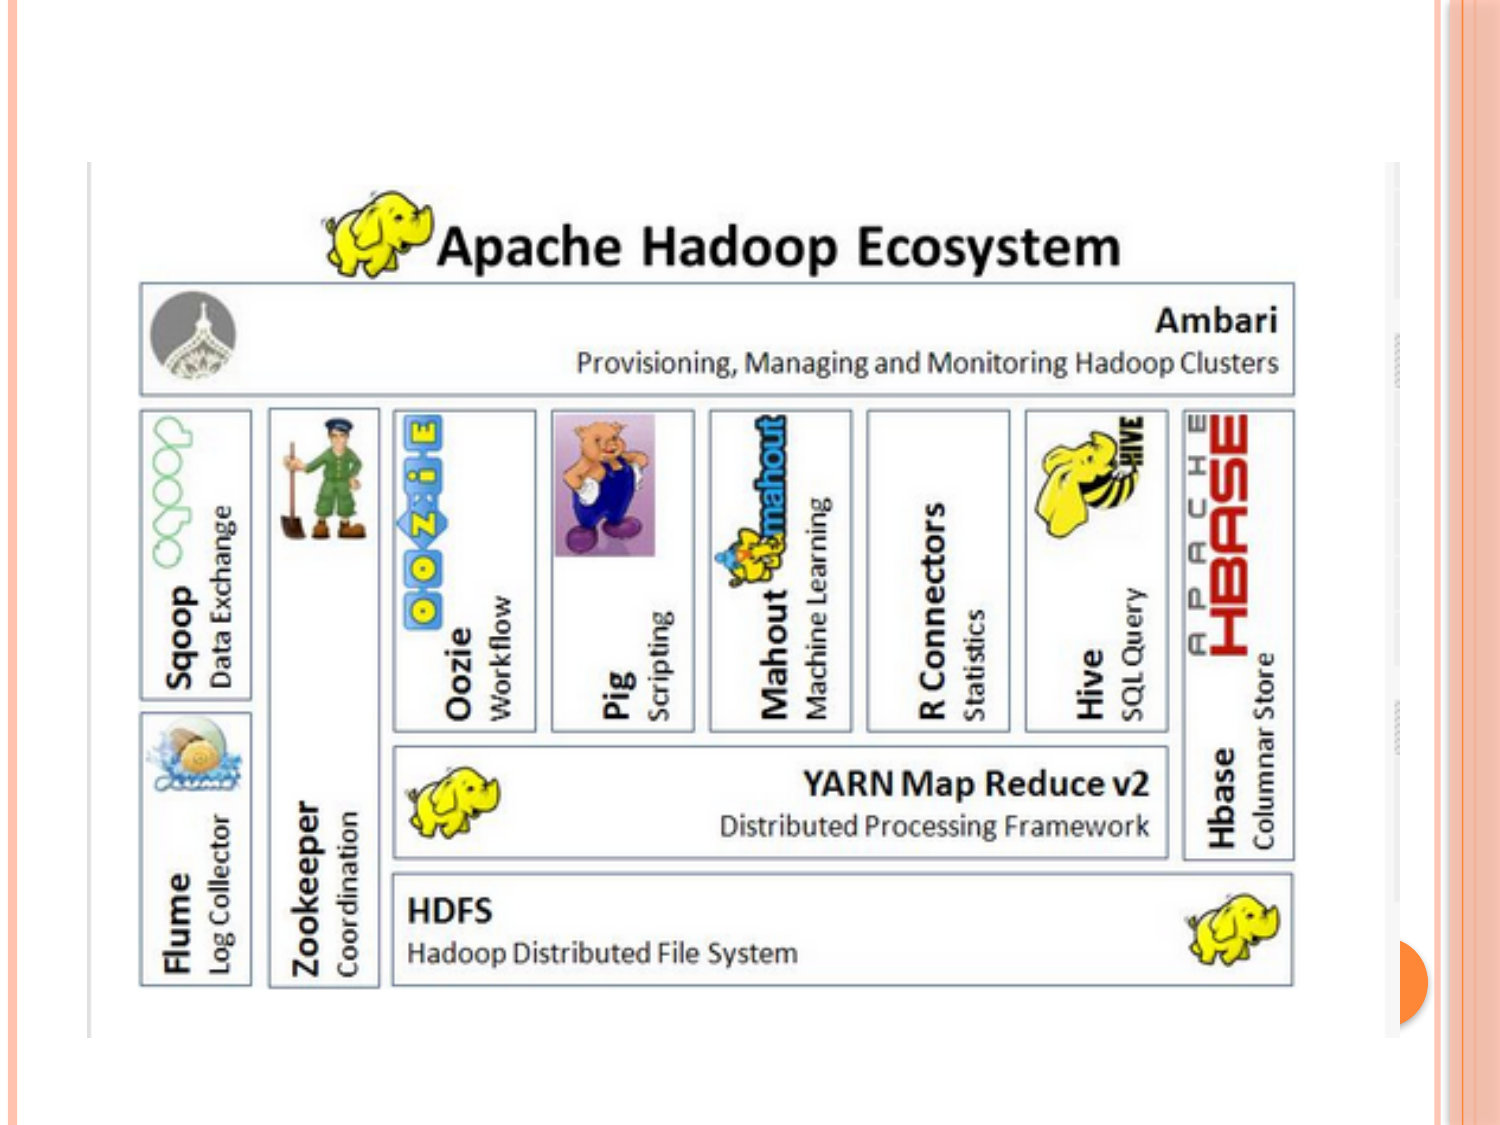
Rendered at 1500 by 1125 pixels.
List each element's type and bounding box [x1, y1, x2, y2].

list [86, 161, 1401, 1039]
